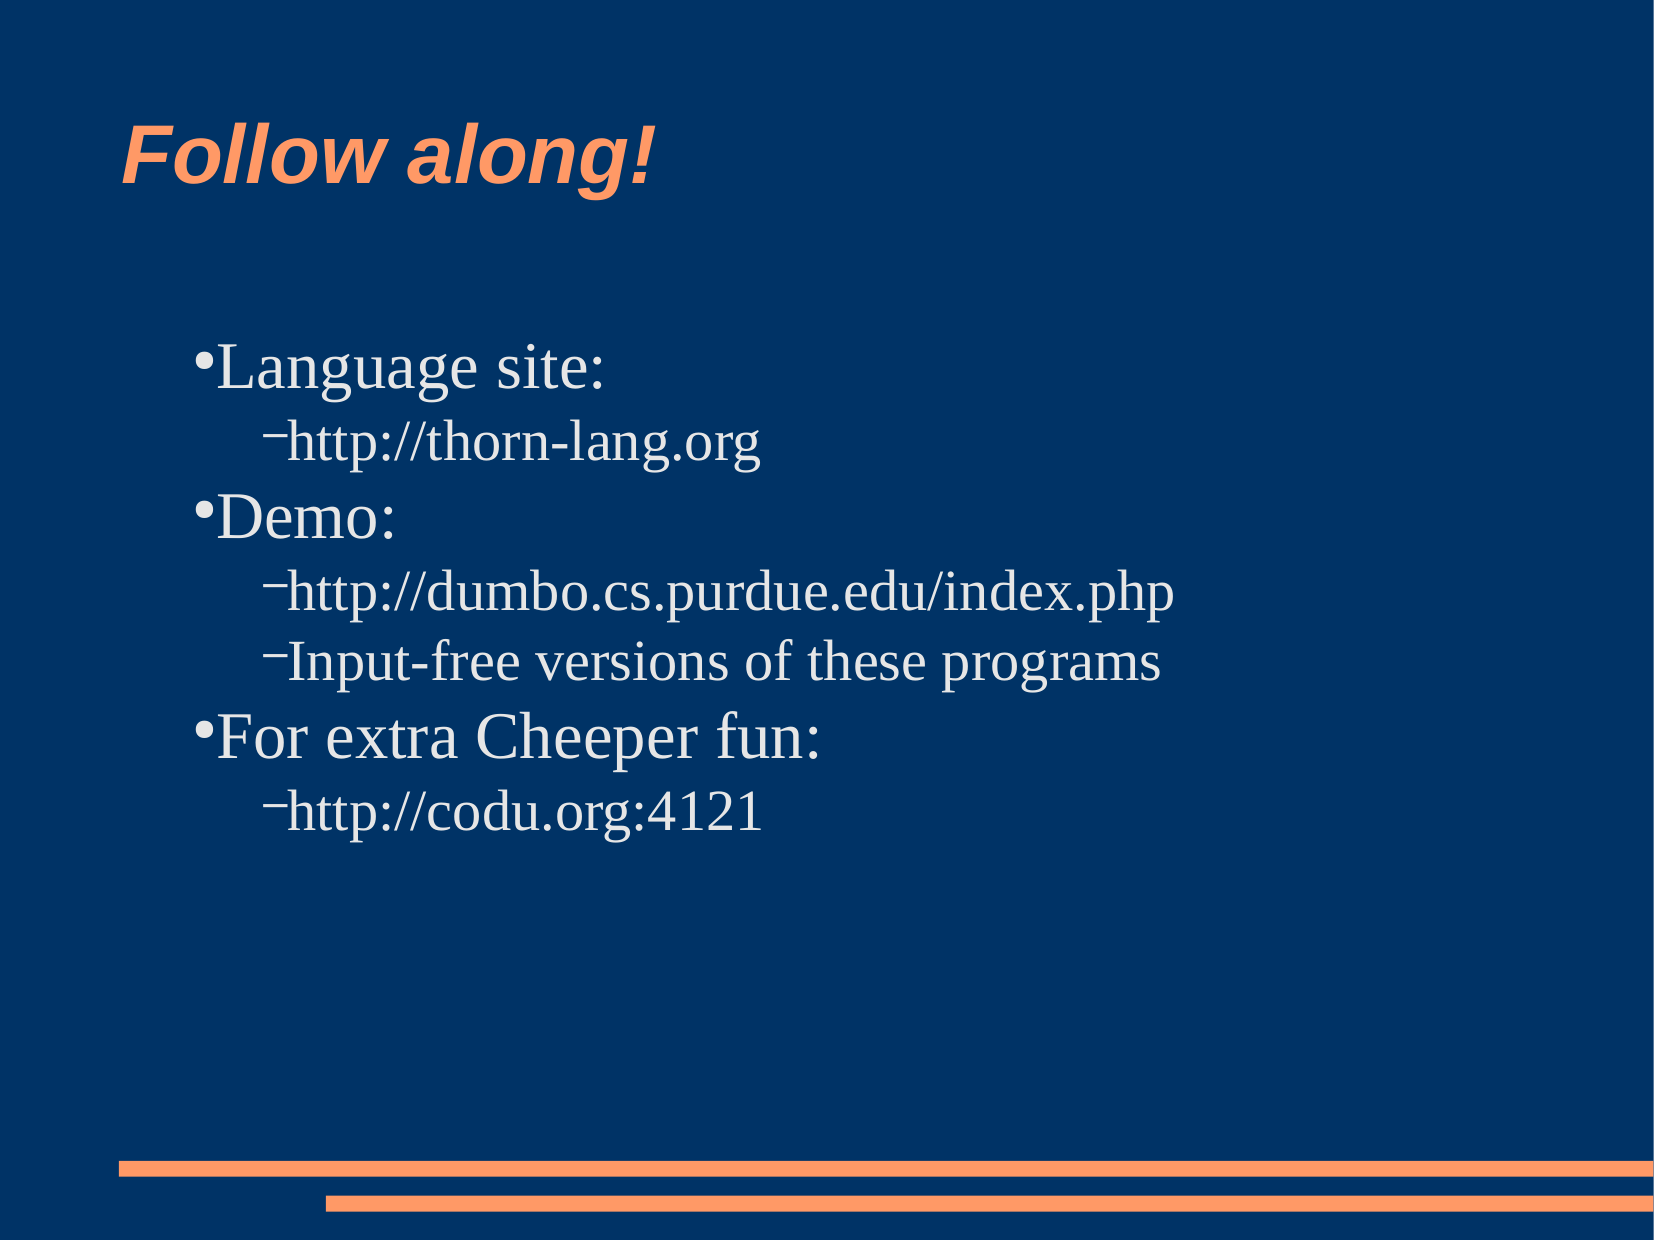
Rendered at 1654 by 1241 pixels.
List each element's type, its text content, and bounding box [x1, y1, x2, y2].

list Language site: http://thorn-lang.org Demo: http://dumbo.cs.purdue.edu/index.php Input-free versions of these programs For extra Cheeper fun: http://codu.org:4121 [121, 322, 1561, 1132]
title Follow along! [121, 46, 1534, 254]
